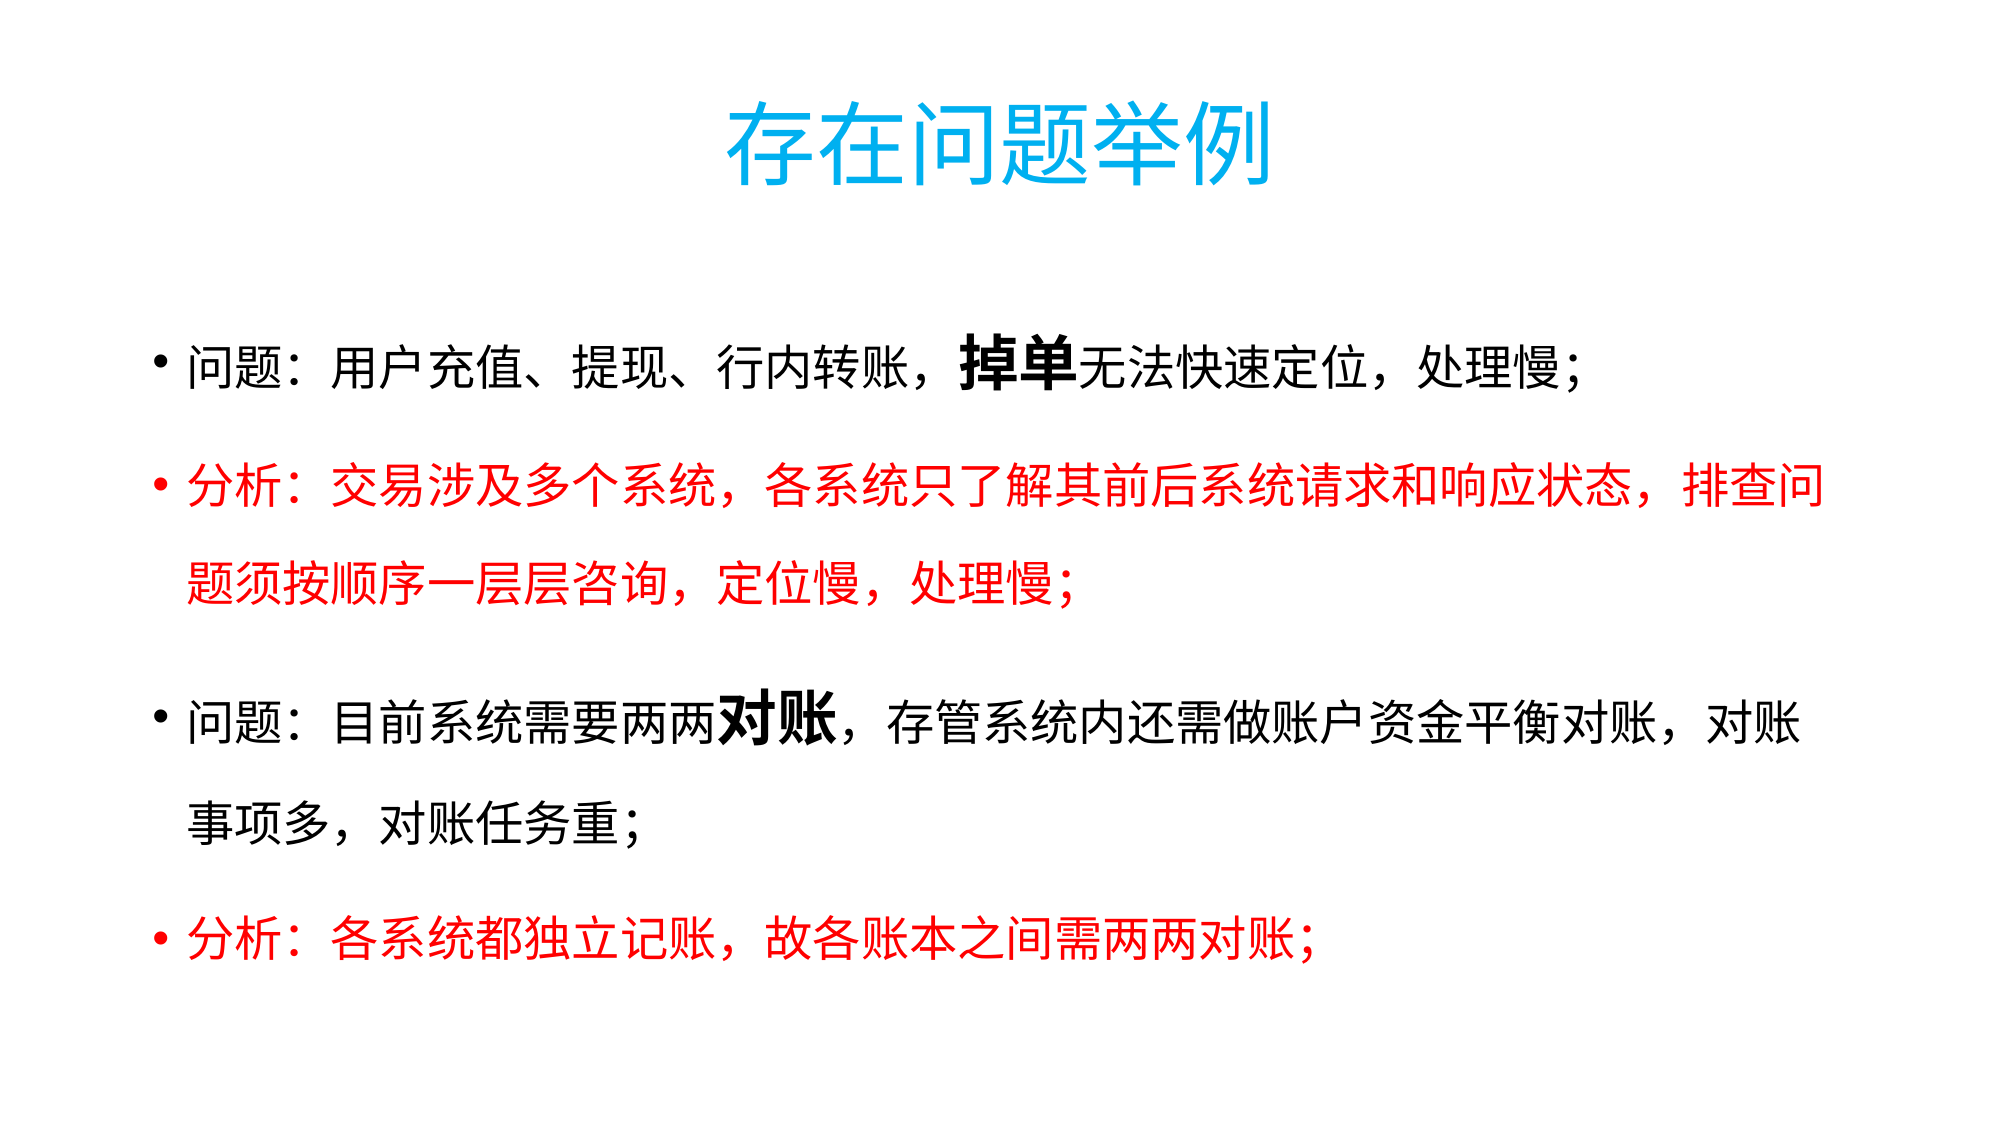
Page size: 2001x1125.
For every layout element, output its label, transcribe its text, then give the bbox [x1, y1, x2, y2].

text_box 问题：用户充值、提现、行内转账，掉单无法快速定位，处理慢； 分析：交易涉及多个系统，各系统只了解其前后系统请求和响应状态，排查问题须按顺序一层层咨询，定位慢，处理慢； 问题：目前系统需要两两对账，存管系统内还需做账户资金平衡对账，对账事项多，对账任务重； 分析：各系统都独立记账，故各账本之间需两两对账； [137, 266, 1863, 981]
title 存在问题举例 [137, 5, 1863, 224]
